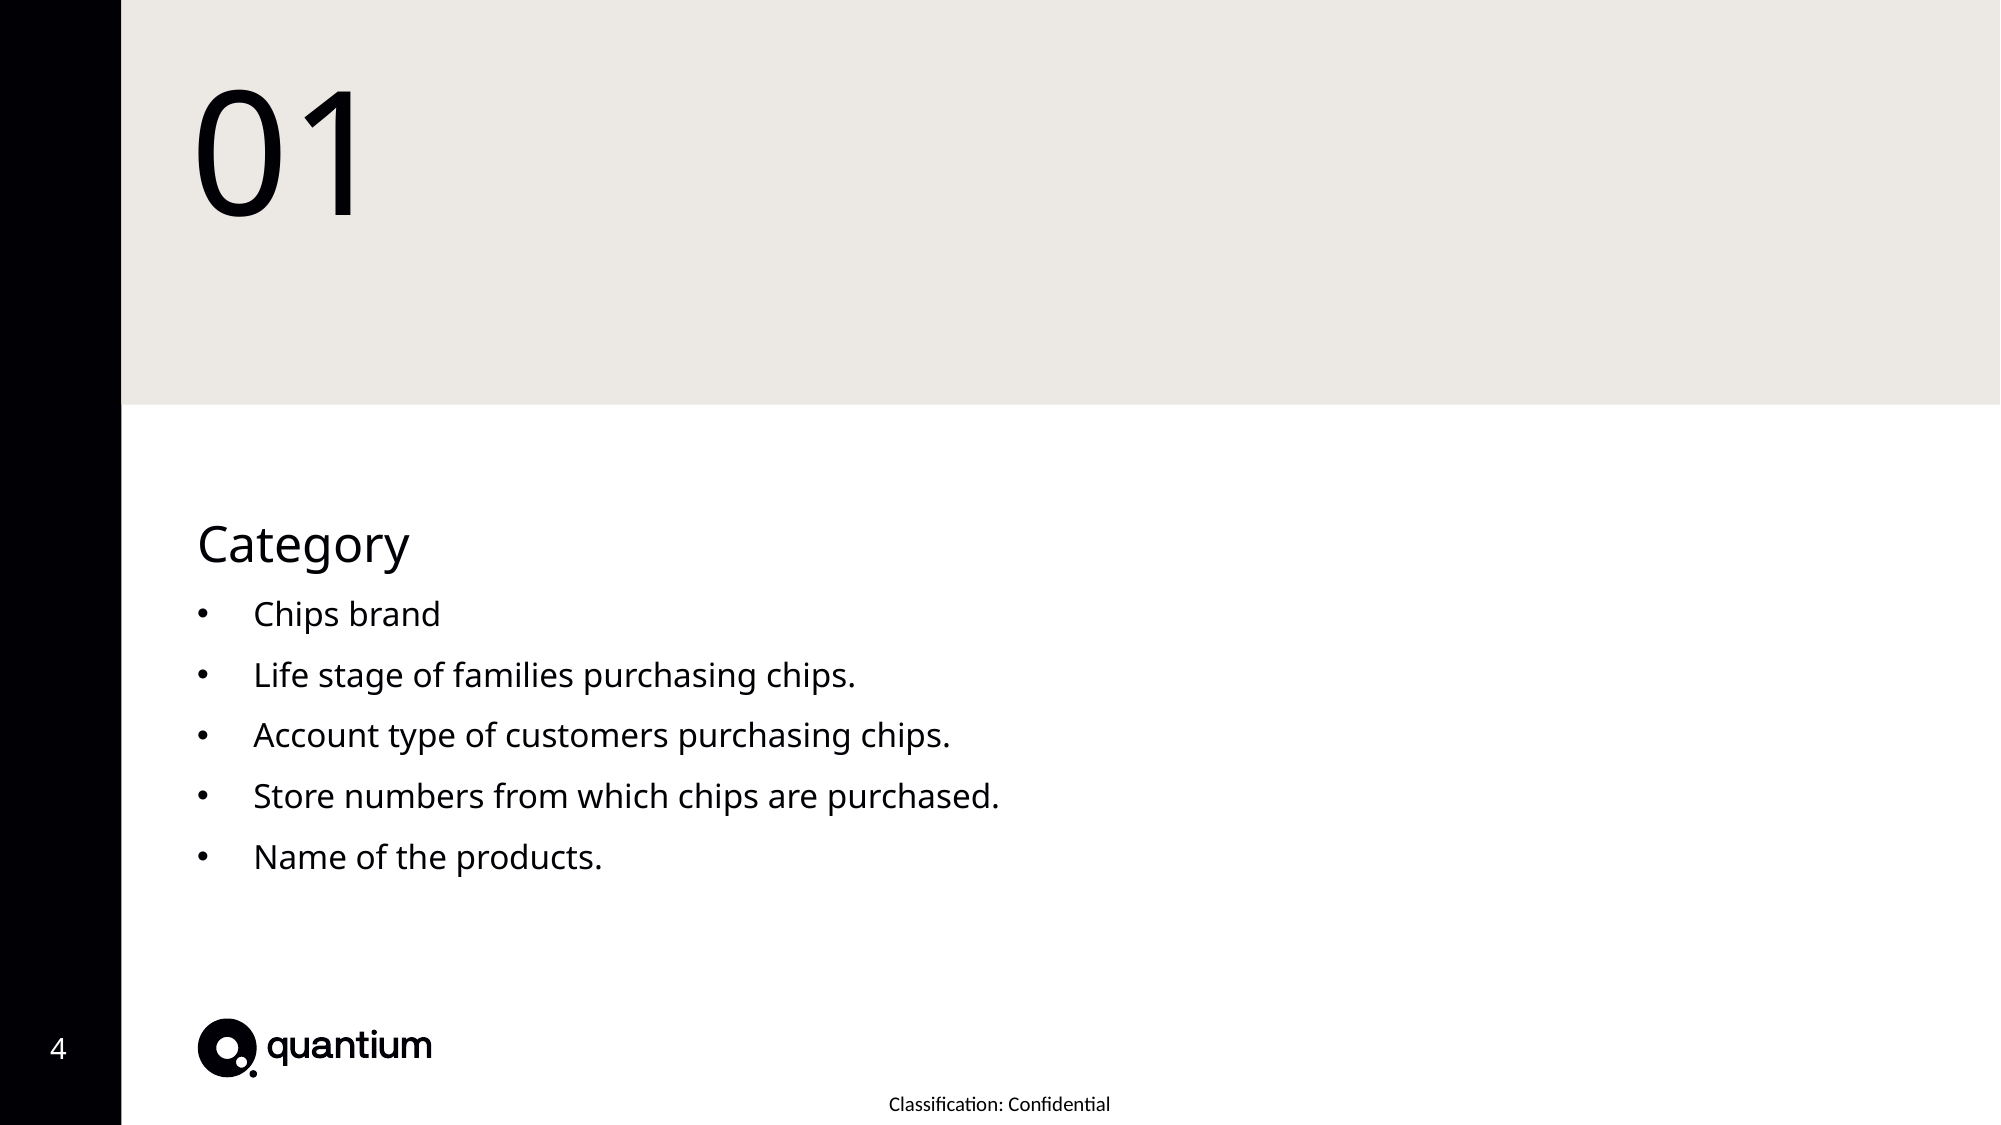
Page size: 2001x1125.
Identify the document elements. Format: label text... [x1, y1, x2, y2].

title 01 [190, 65, 569, 225]
list Category Chips brand Life stage of families purchasing chips. Account type of customers purchasing chips. Store numbers from which chips are purchased. Name of the products. [197, 512, 1103, 925]
